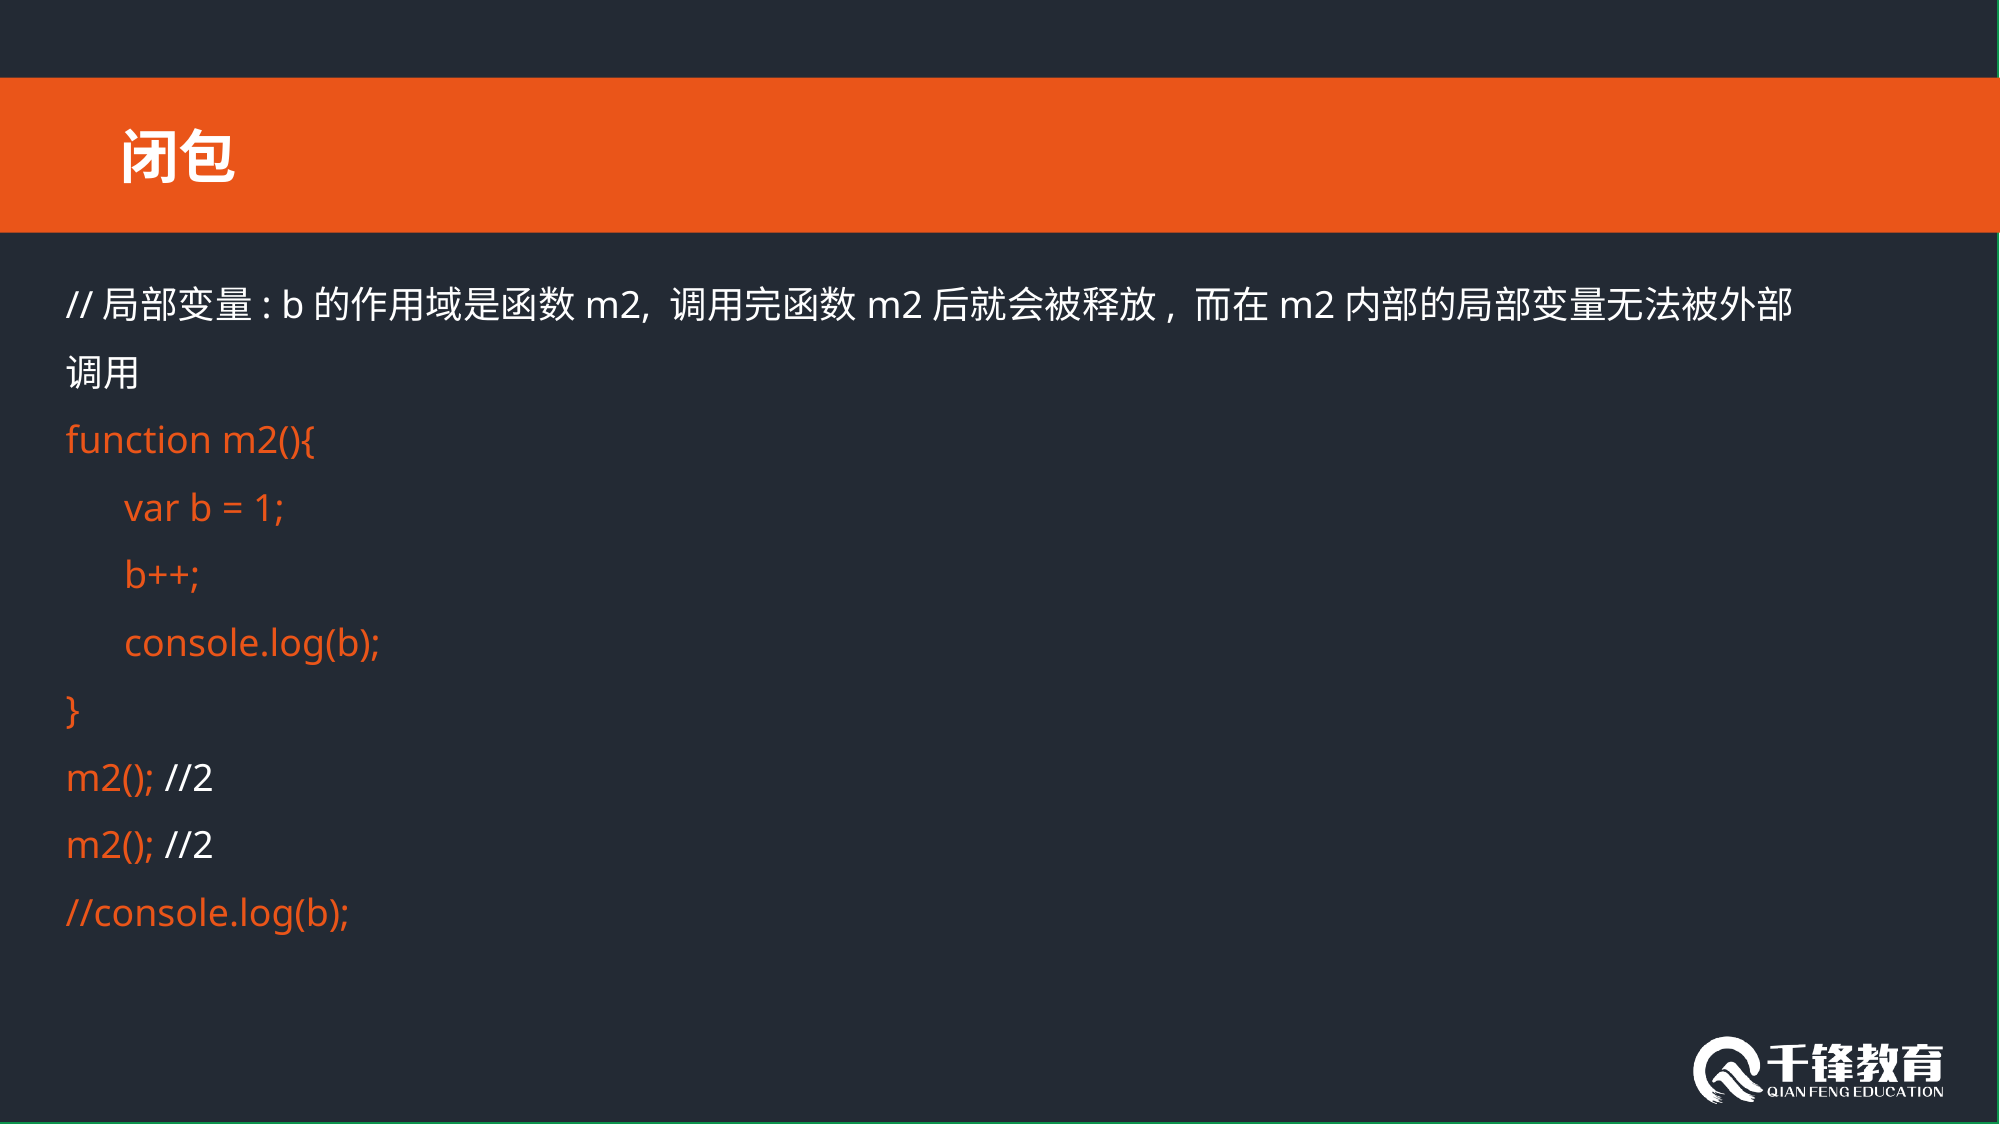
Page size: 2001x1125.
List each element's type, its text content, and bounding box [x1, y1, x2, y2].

picture [1691, 1031, 1948, 1109]
text_box //局部变量: b的作用域是函数m2, 调用完函数m2后就会被释放, 而在m2内部的局部变量无法被外部调用 function m2(){ var b = 1; b++; console.log(b); } m2(); //2 m2(); //2 //console.log(b); [50, 251, 1810, 1077]
text_box [0, 0, 1999, 77]
text_box [0, 234, 1999, 1124]
text_box 闭包 [106, 112, 1692, 198]
text_box [0, 77, 2000, 234]
